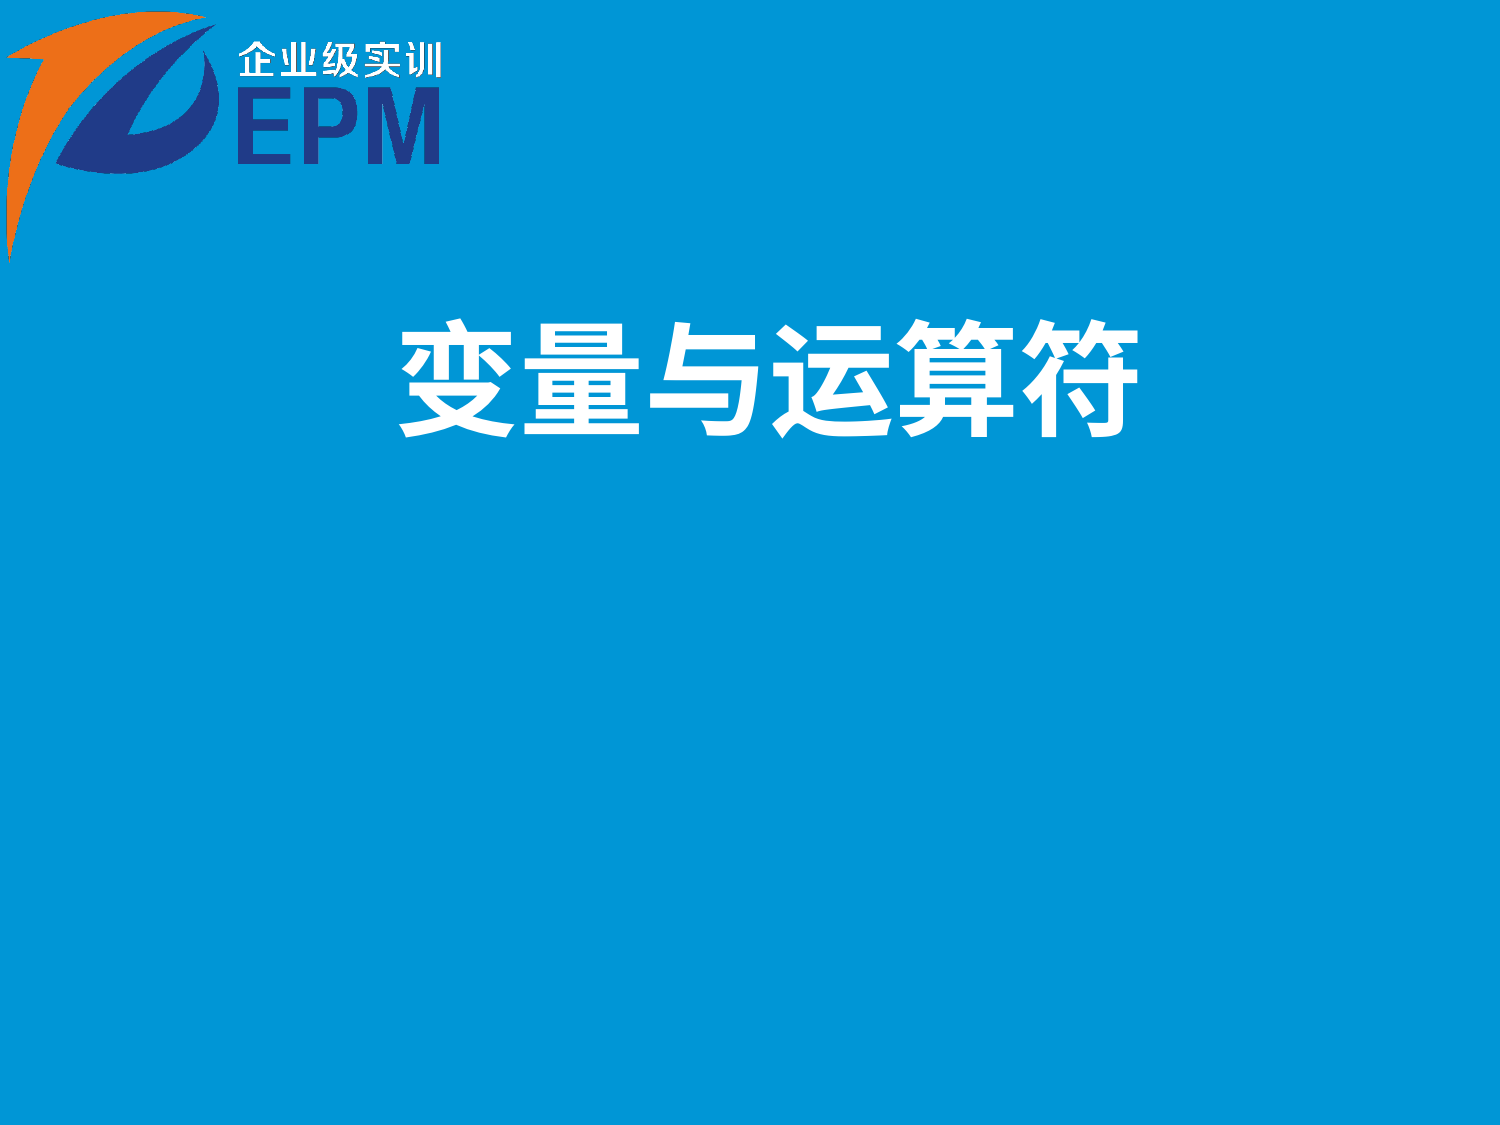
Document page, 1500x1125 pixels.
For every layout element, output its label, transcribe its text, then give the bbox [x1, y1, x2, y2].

picture [239, 88, 289, 163]
picture [369, 57, 379, 61]
picture [366, 42, 398, 51]
picture [407, 54, 417, 74]
picture [282, 43, 316, 75]
picture [417, 43, 424, 76]
picture [7, 12, 201, 258]
picture [305, 88, 356, 163]
picture [324, 44, 356, 76]
picture [366, 51, 399, 77]
picture [240, 53, 273, 75]
picture [310, 49, 315, 65]
picture [369, 88, 438, 163]
picture [57, 28, 218, 173]
picture [323, 43, 335, 67]
picture [240, 42, 274, 56]
picture [283, 49, 288, 65]
title 变量与运算符 [172, 217, 1367, 610]
